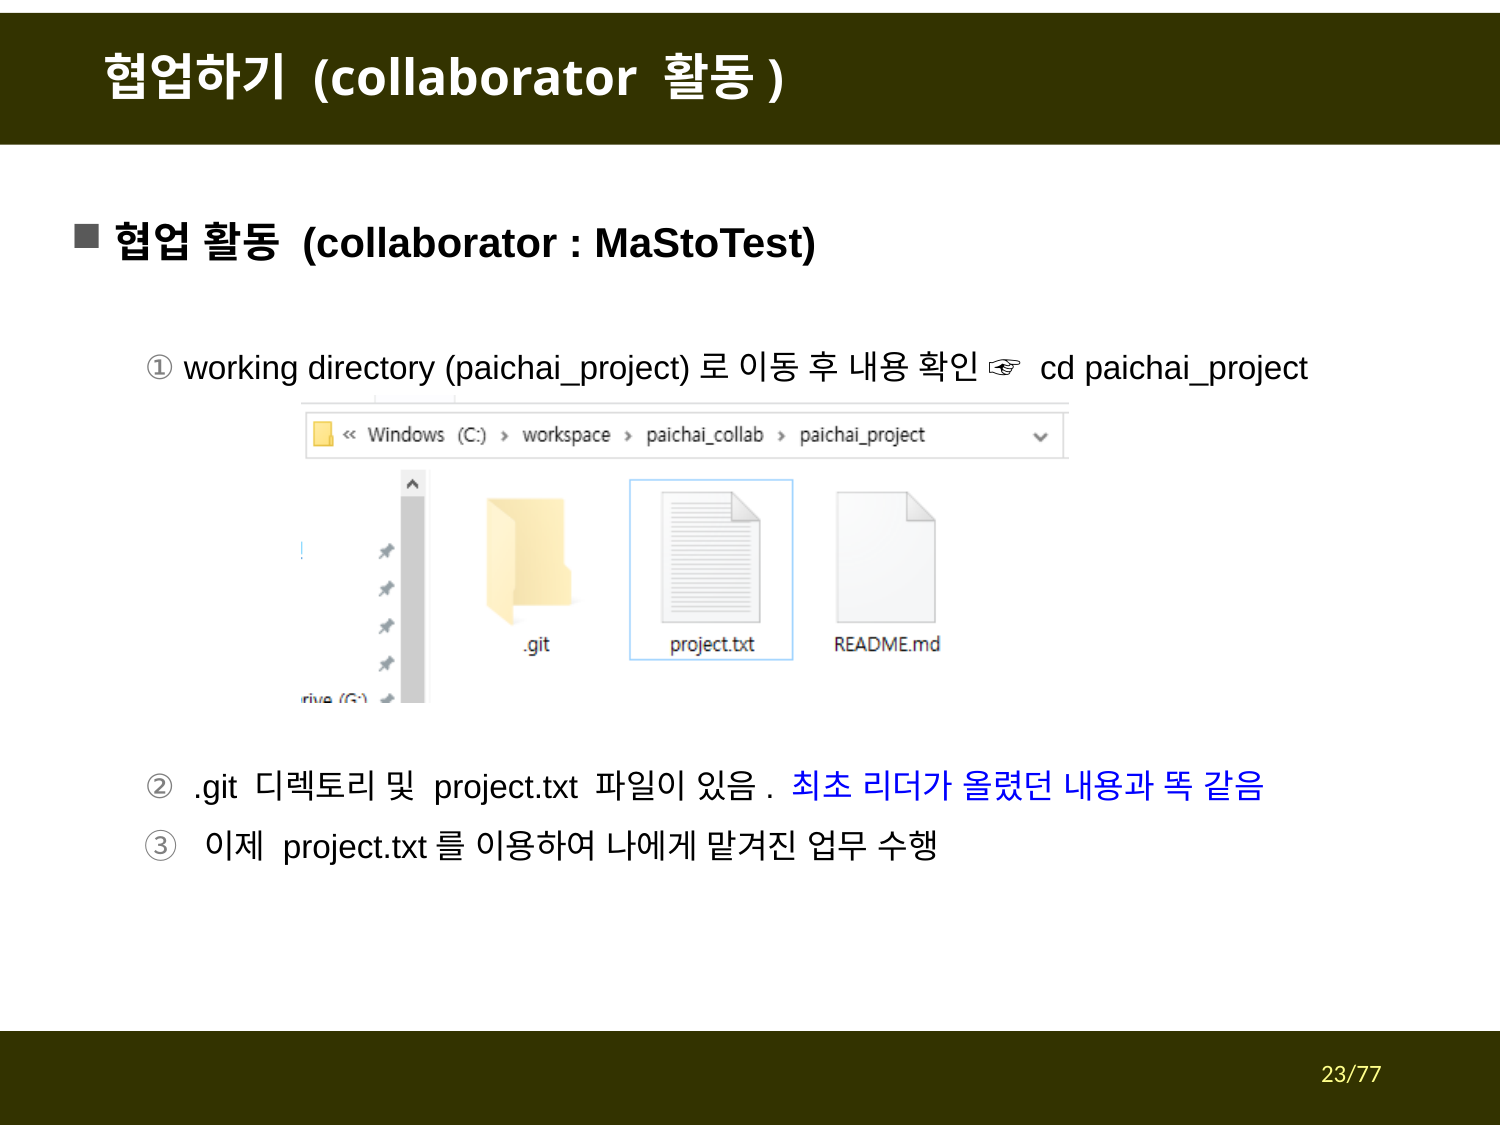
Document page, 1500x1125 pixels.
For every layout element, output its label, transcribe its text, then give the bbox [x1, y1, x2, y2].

title 협업하기 (collaborator 활동) [88, 31, 1282, 126]
text_box 협업 활동 (collaborator : MaStoTest) working directory (paichai_project)로 이동 후 내용 확인 ☞ cd paichai_project .git 디렉토리 및 project.txt 파일이 있음. 최초 리더가 올렸던 내용과 똑 같음 이제 project.txt를 이용하여 나에게 맡겨진 업무 수행 [56, 183, 1474, 570]
picture [301, 395, 1069, 703]
slide_number 23/77 [1059, 1042, 1397, 1103]
